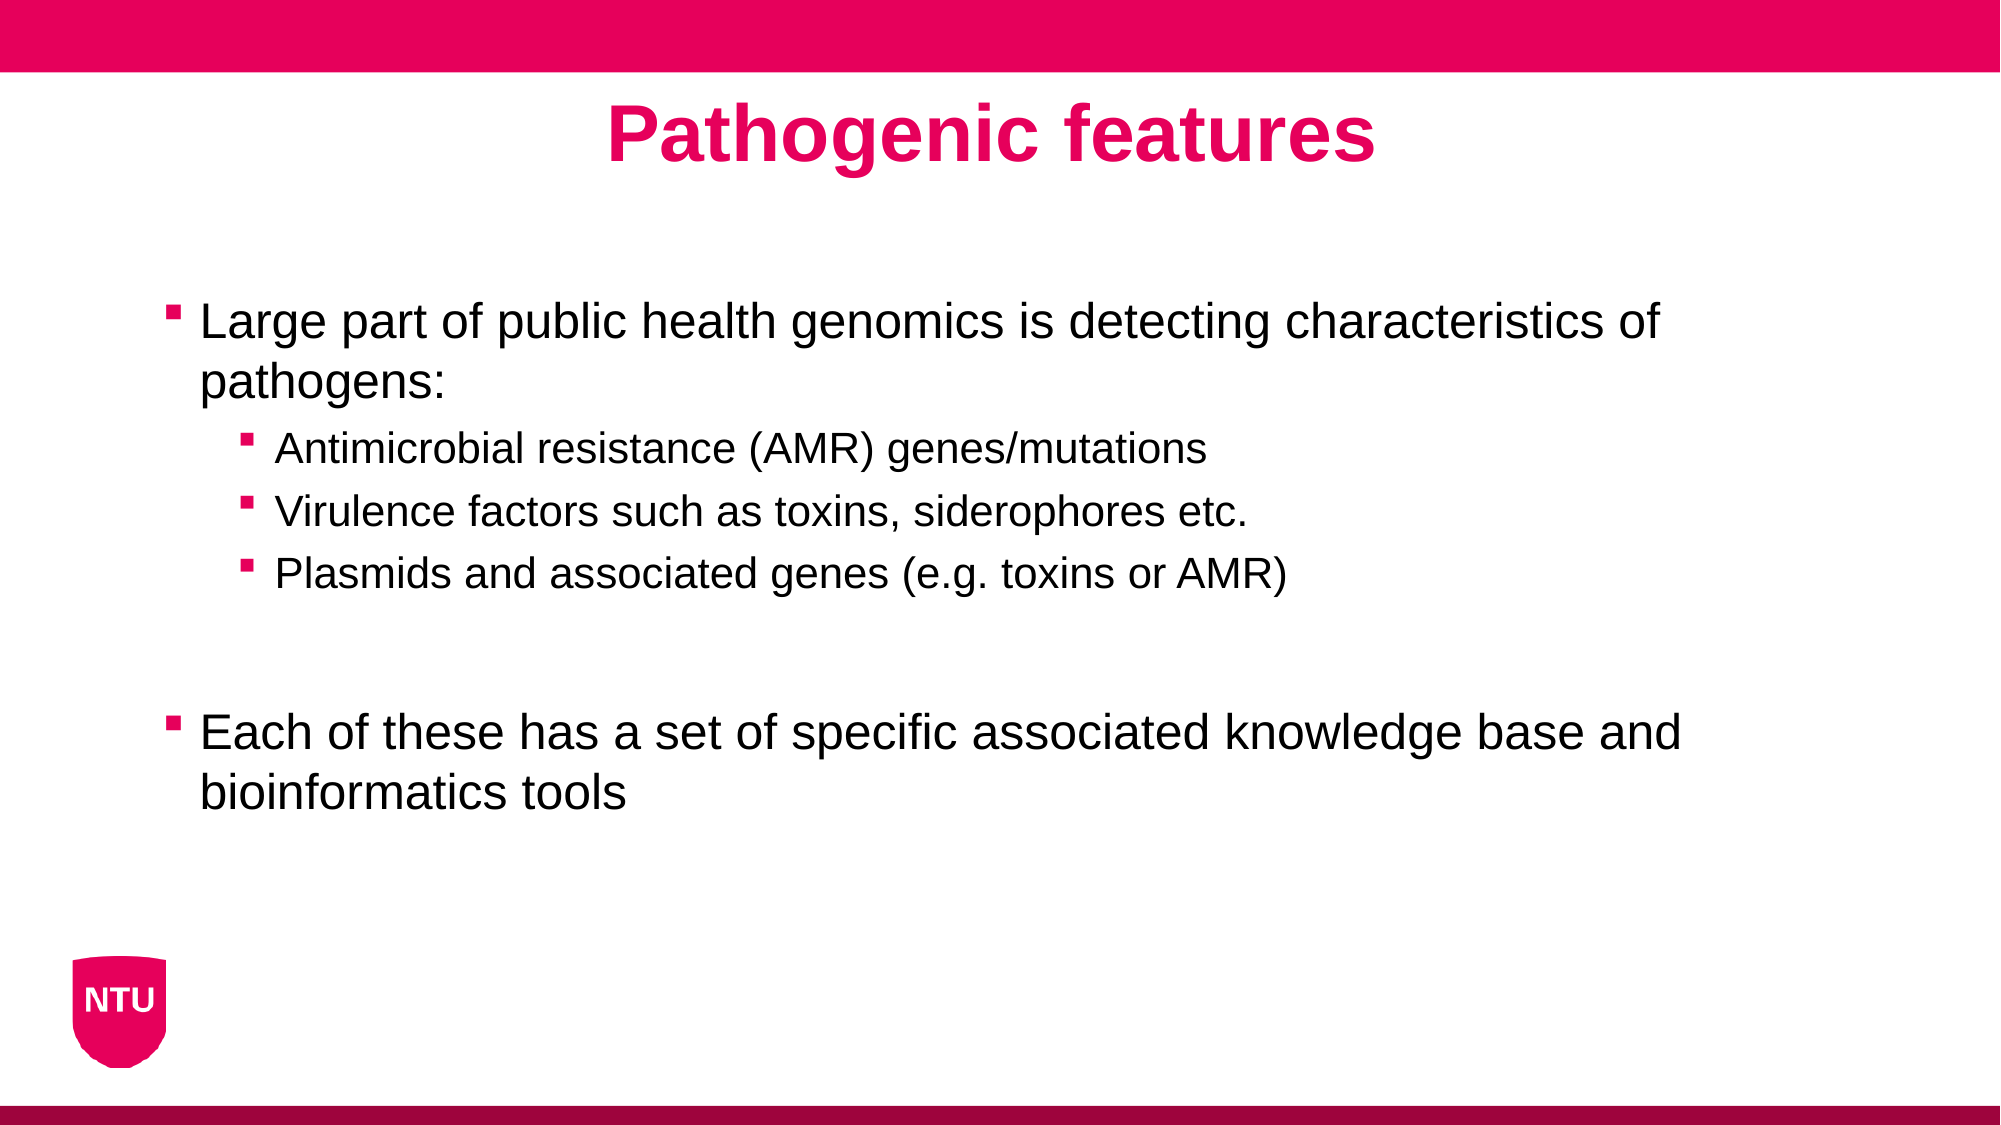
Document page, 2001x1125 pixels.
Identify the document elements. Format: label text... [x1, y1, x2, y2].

text_box Pathogenic features [72, 72, 1928, 185]
list Large part of public health genomics is detecting characteristics of pathogens: Antimicrobial resistance (AMR) genes/mutations Virulence factors such as toxins, siderophores etc. Plasmids and associated genes (e.g. toxins or AMR) Each of these has a set of specific associated knowledge base and bioinformatics tools [162, 200, 1911, 1044]
